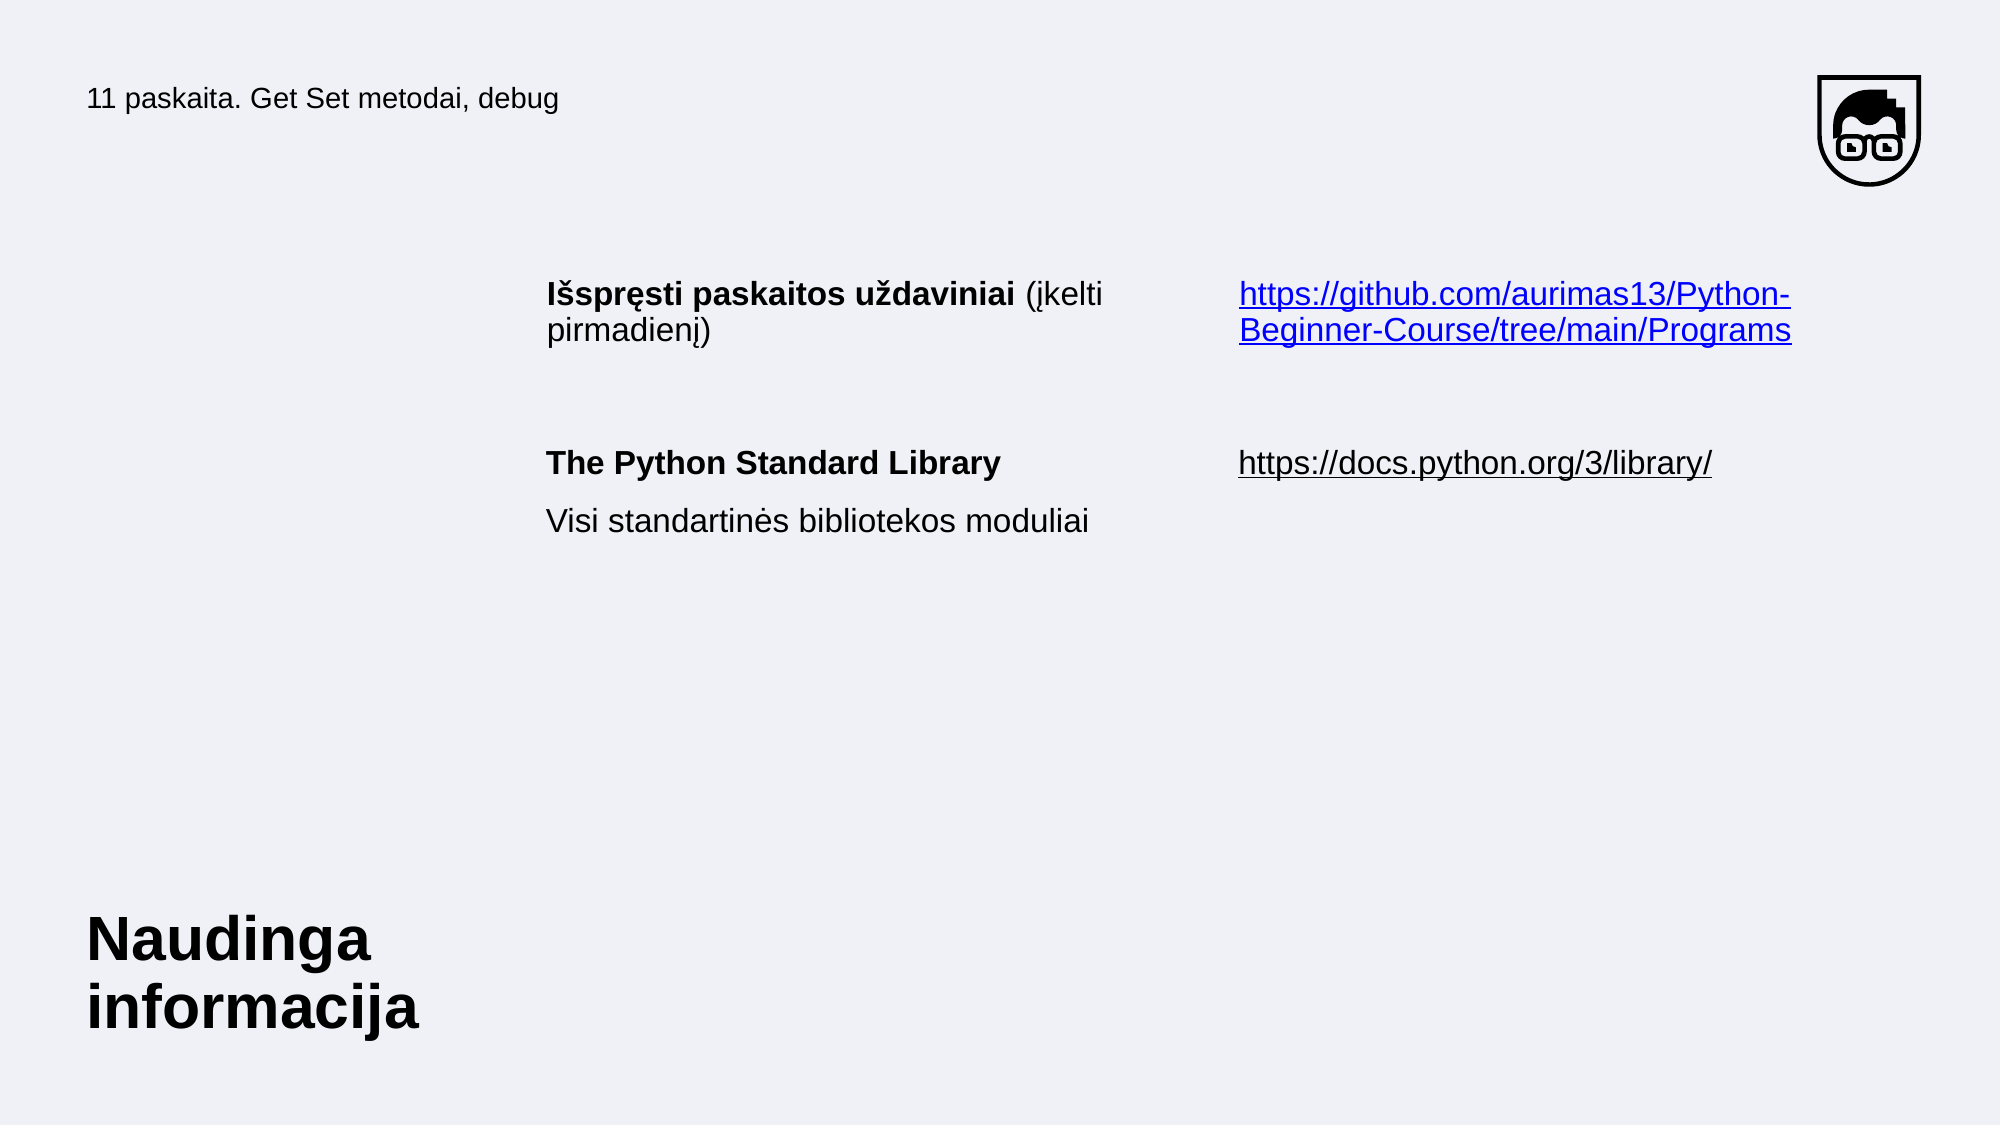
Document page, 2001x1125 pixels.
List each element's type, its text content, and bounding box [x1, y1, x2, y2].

text_box The Python Standard Library [538, 438, 1154, 493]
text_box 11 paskaita. Get Set metodai, debug [78, 75, 1000, 150]
text_box Naudinga informacija [78, 825, 463, 1050]
text_box https://github.com/aurimas13/Python-Beginner-Course/tree/main/Programs [1231, 269, 1907, 399]
text_box Išspręsti paskaitos uždaviniai (įkelti pirmadienį) [539, 269, 1155, 379]
text_box Visi standartinės bibliotekos moduliai [538, 495, 1154, 579]
text_box https://docs.python.org/3/library/ [1230, 438, 1922, 569]
